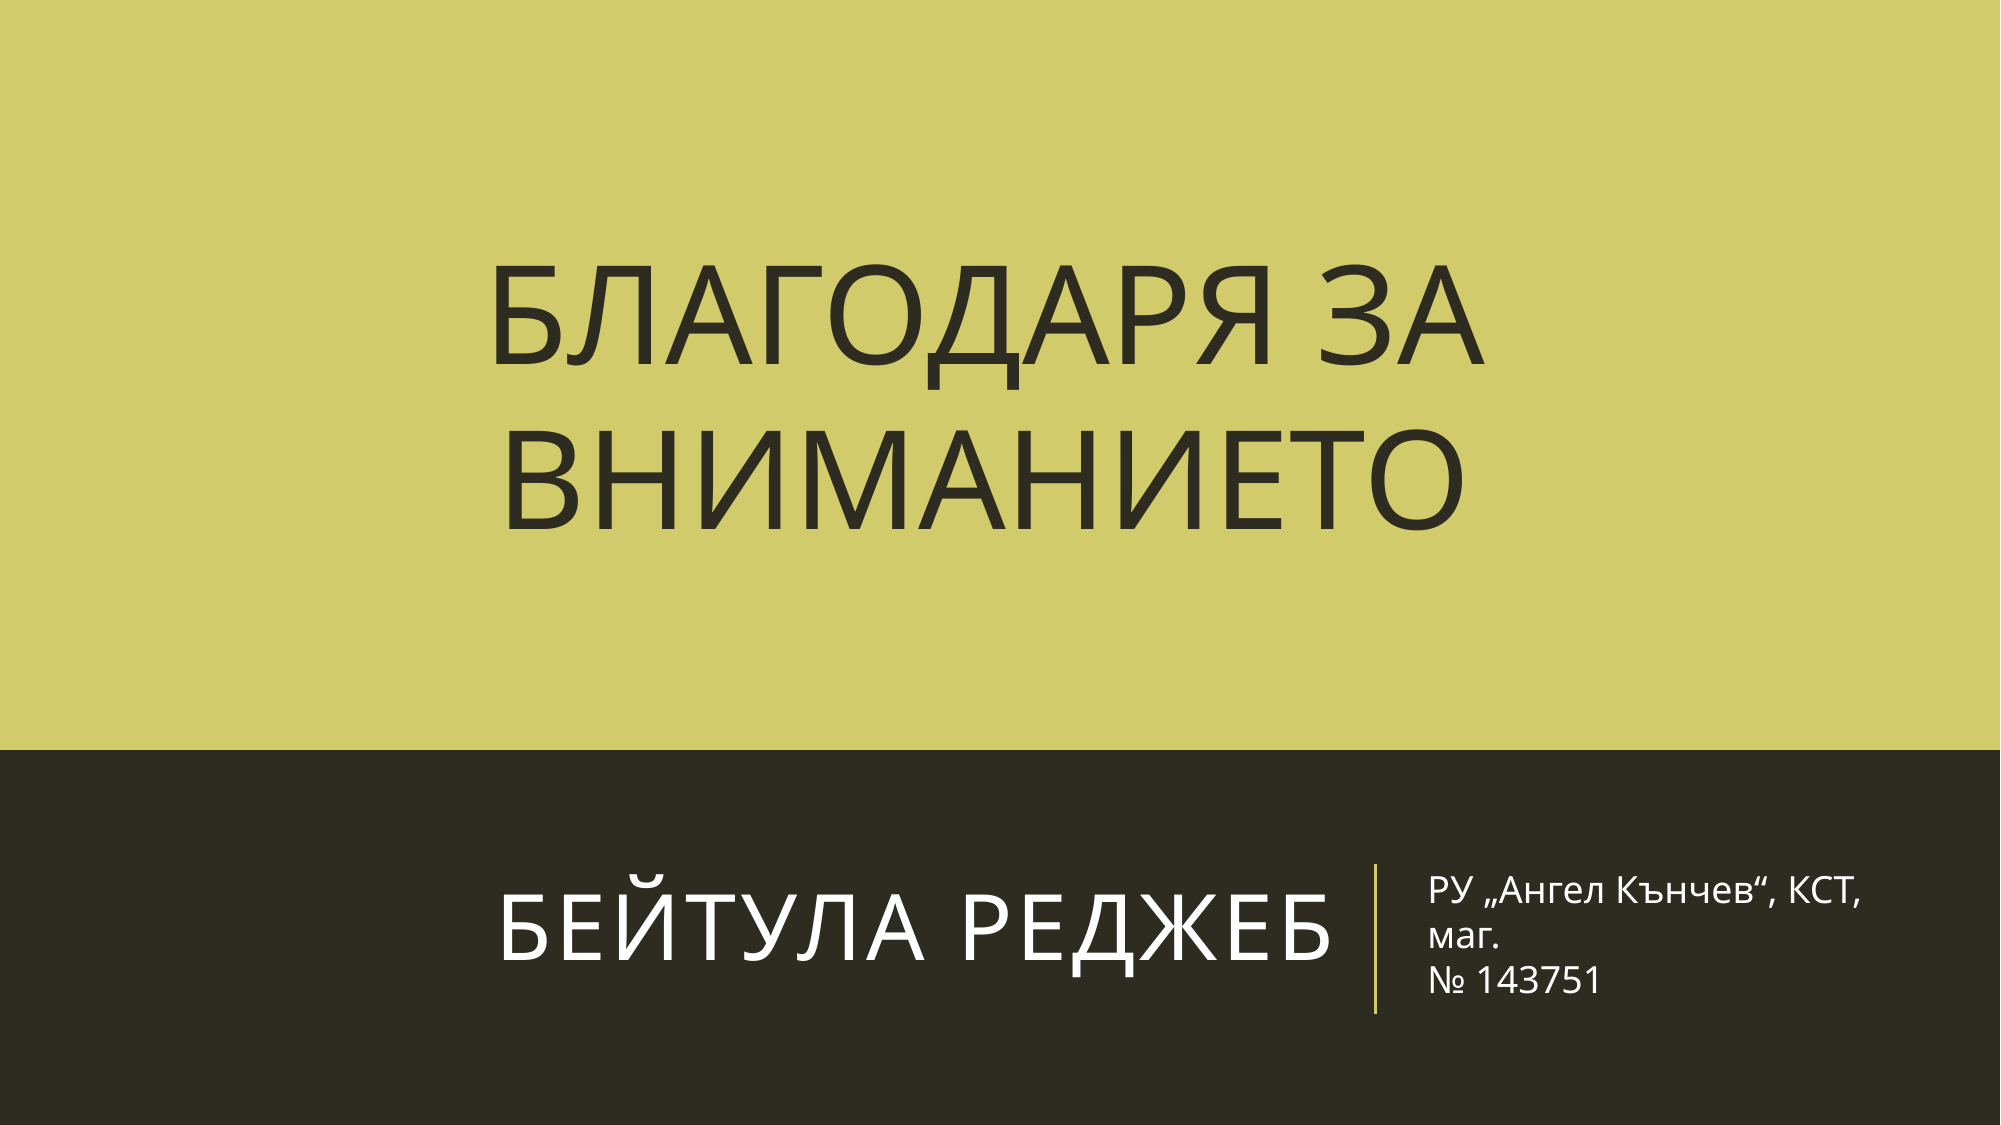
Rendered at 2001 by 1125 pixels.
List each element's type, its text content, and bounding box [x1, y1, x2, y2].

list РУ „Ангел Кънчев“, КСТ, маг. № 143751 [1412, 813, 1938, 1054]
text_box БЛАГОДАРЯ ЗА ВНИМАНИЕТО [340, 219, 1628, 566]
title Бейтула Реджеб [75, 813, 1350, 1054]
